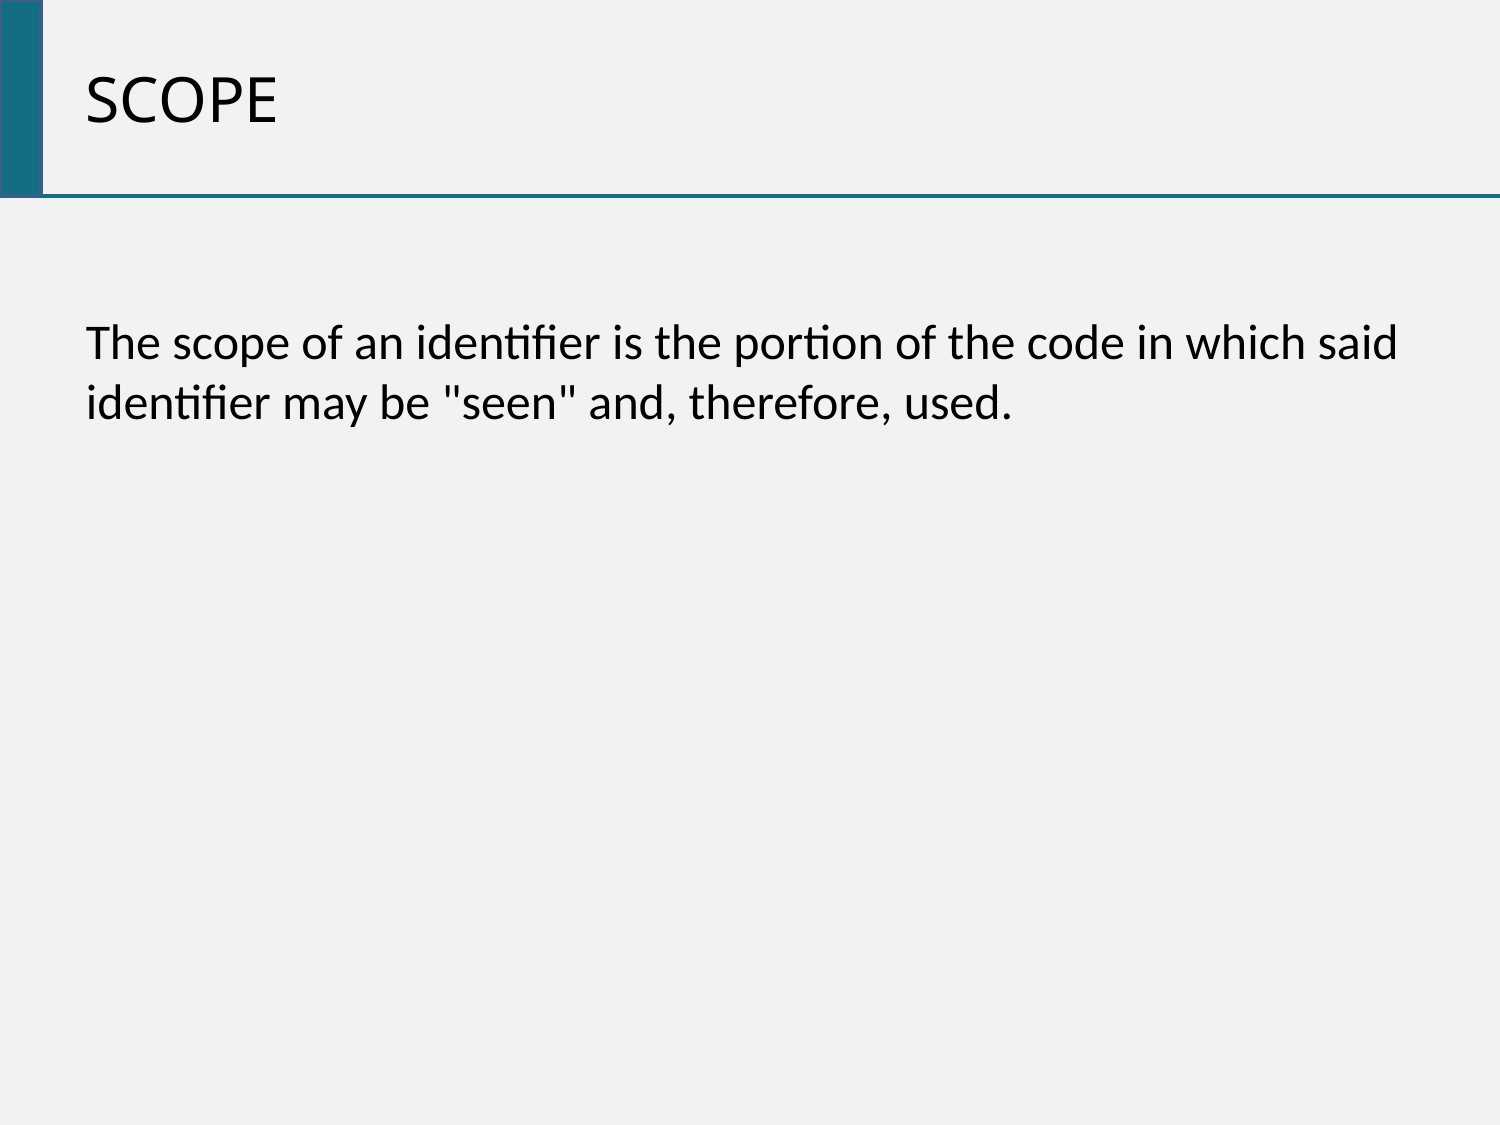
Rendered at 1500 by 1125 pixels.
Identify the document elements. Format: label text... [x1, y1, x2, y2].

text_box [0, 0, 43, 198]
text_box scope [70, 0, 1294, 194]
list The scope of an identifier is the portion of the code in which said identifier may be "seen" and, therefore, used. [70, 231, 1430, 1088]
